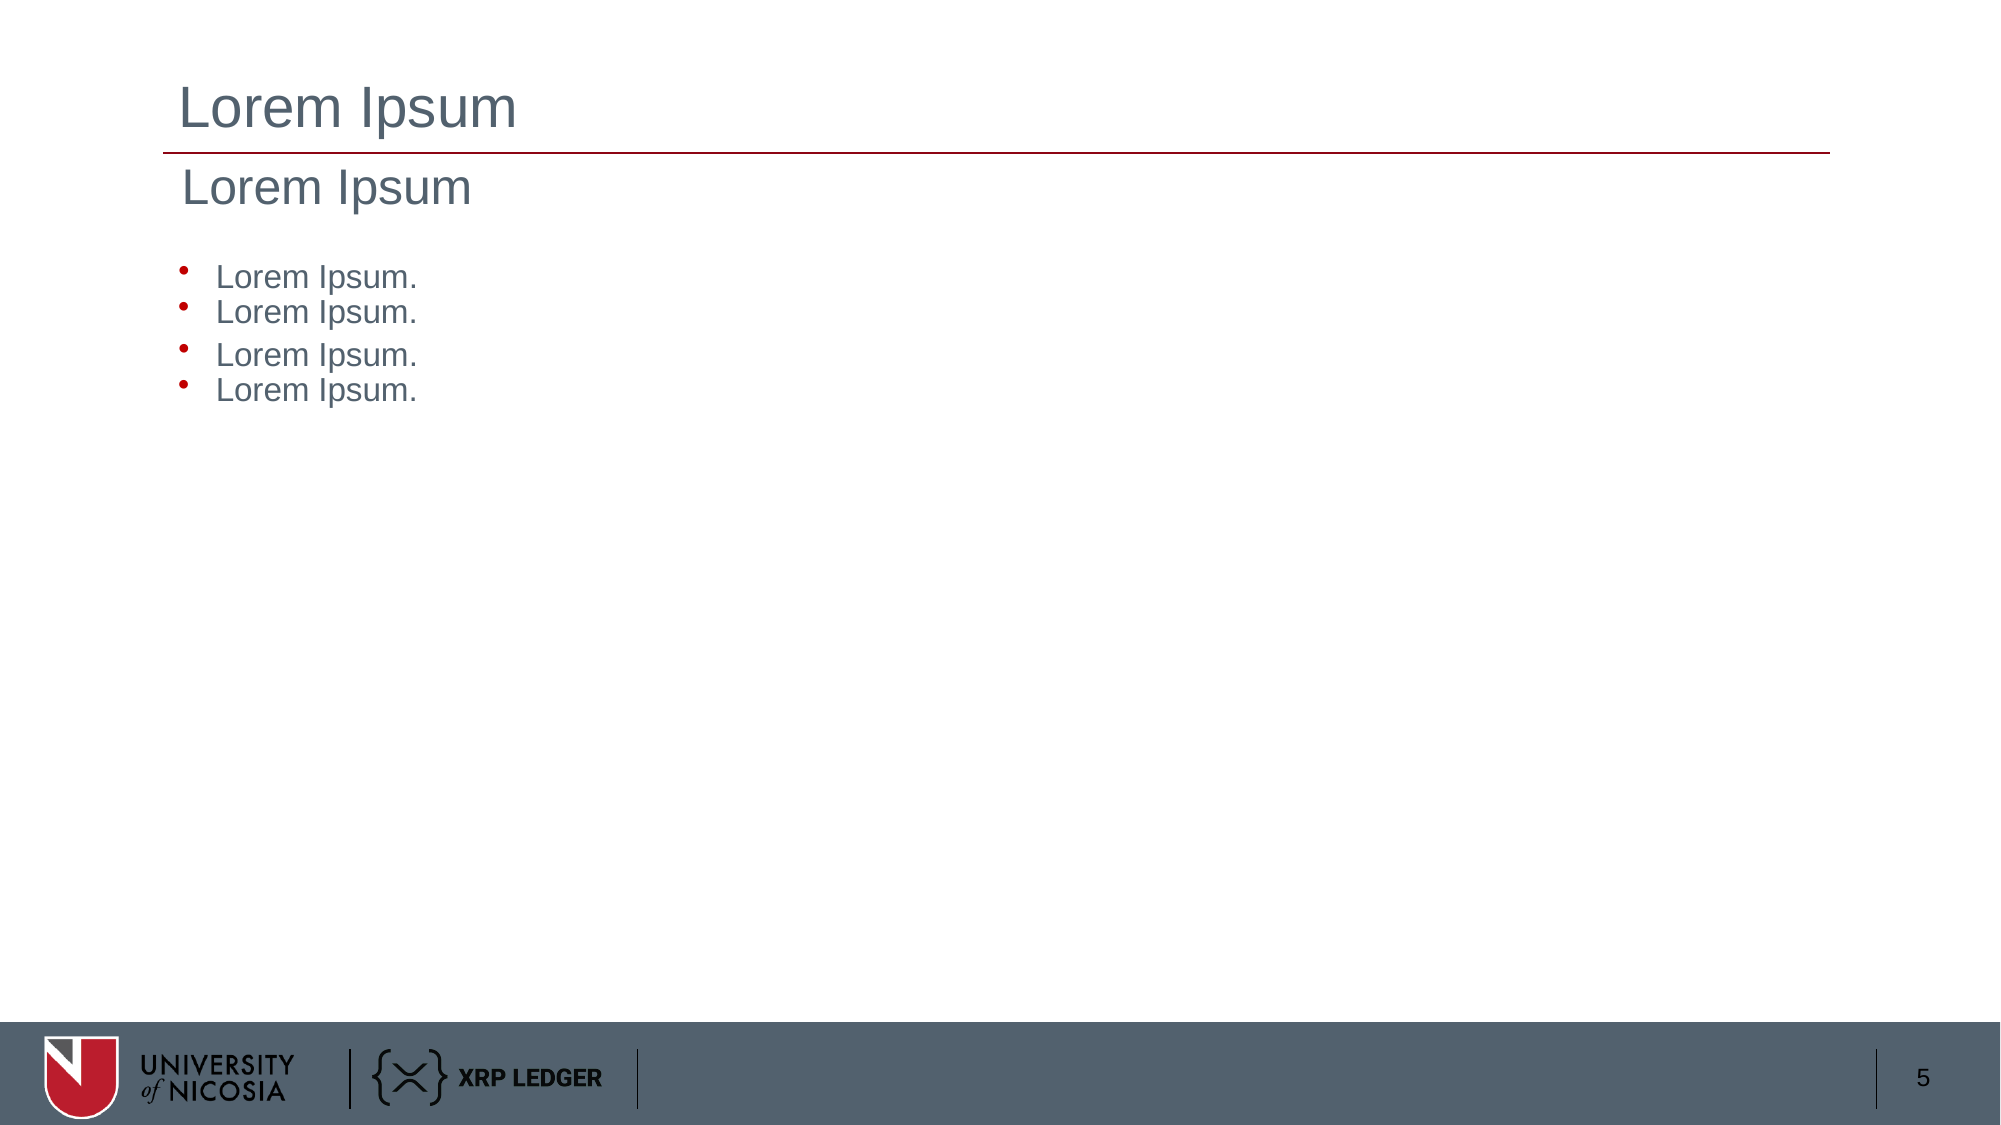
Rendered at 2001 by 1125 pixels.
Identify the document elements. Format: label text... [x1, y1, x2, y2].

picture [371, 1048, 603, 1107]
text_box Lorem Ipsum. Lorem Ipsum. Lorem Ipsum. Lorem Ipsum. [176, 252, 1775, 409]
picture [31, 1012, 307, 1125]
slide_number 5 [1910, 1061, 1951, 1125]
text_box Lorem Ipsum [179, 153, 534, 216]
title Lorem Ipsum [176, 67, 697, 252]
